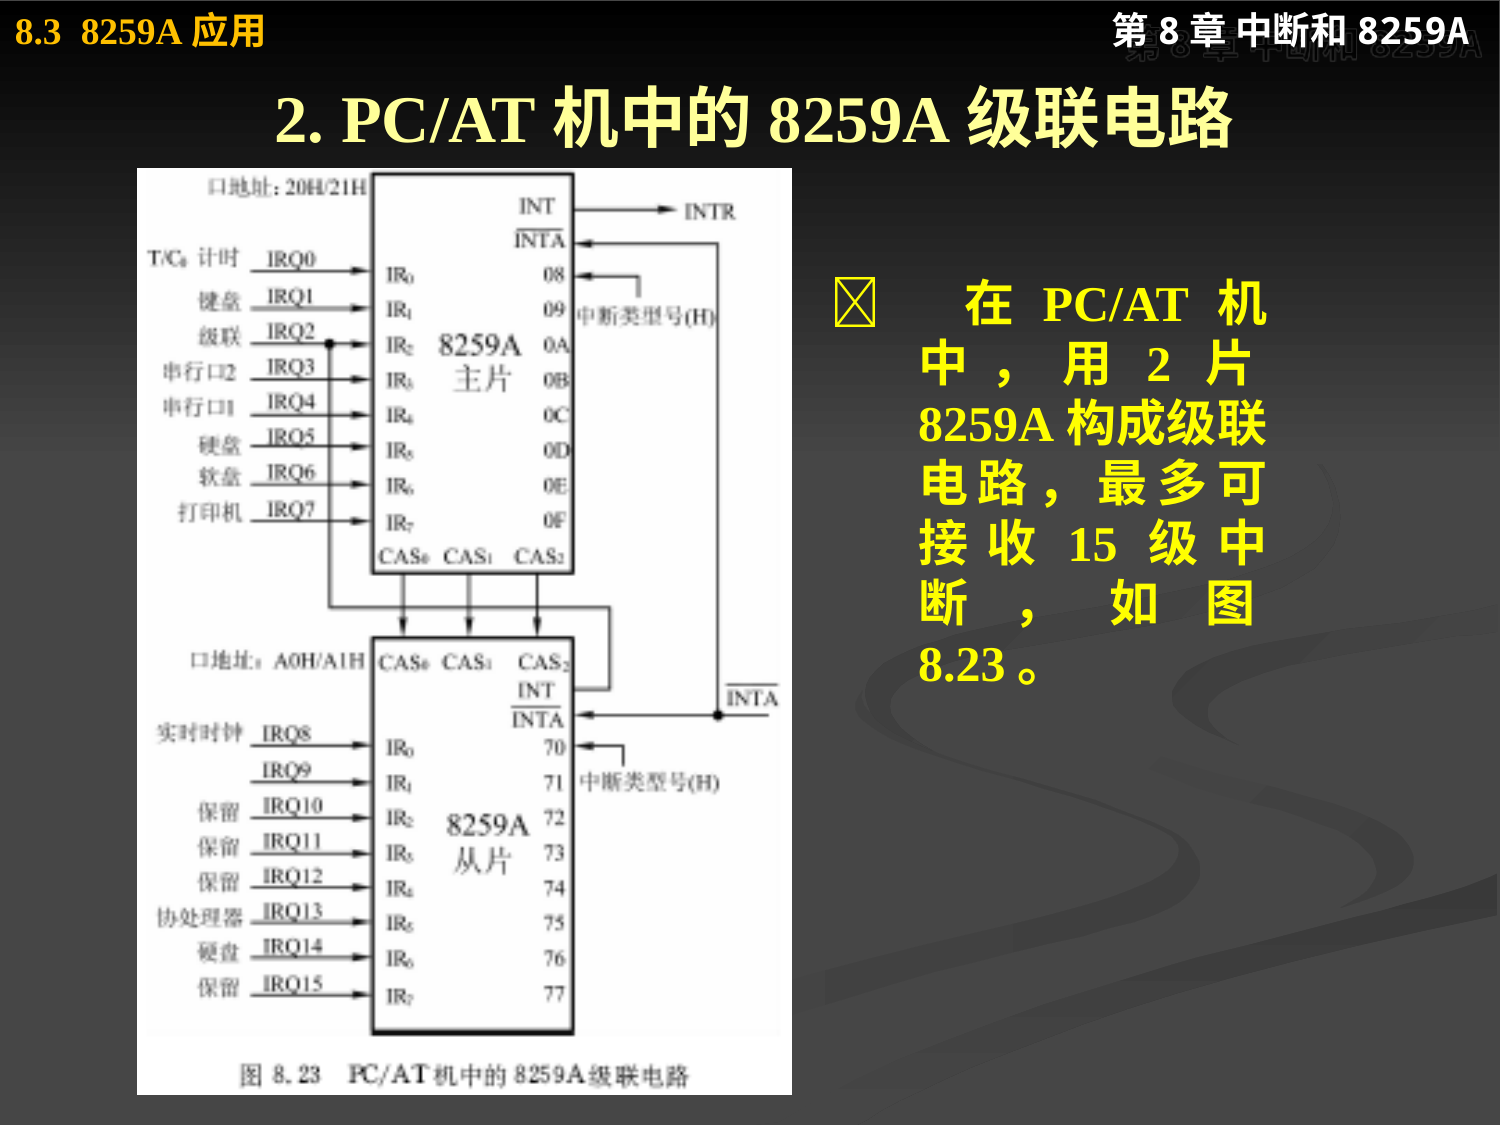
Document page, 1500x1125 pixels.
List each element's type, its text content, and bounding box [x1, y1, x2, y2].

picture [137, 168, 792, 1096]
title 2. PC/AT机中的8259A级联电路 [78, 60, 1430, 172]
list  在PC/AT机中，用2片8259A构成级联电路，最多可接收15级中断，如图8.23。 [815, 263, 1283, 903]
